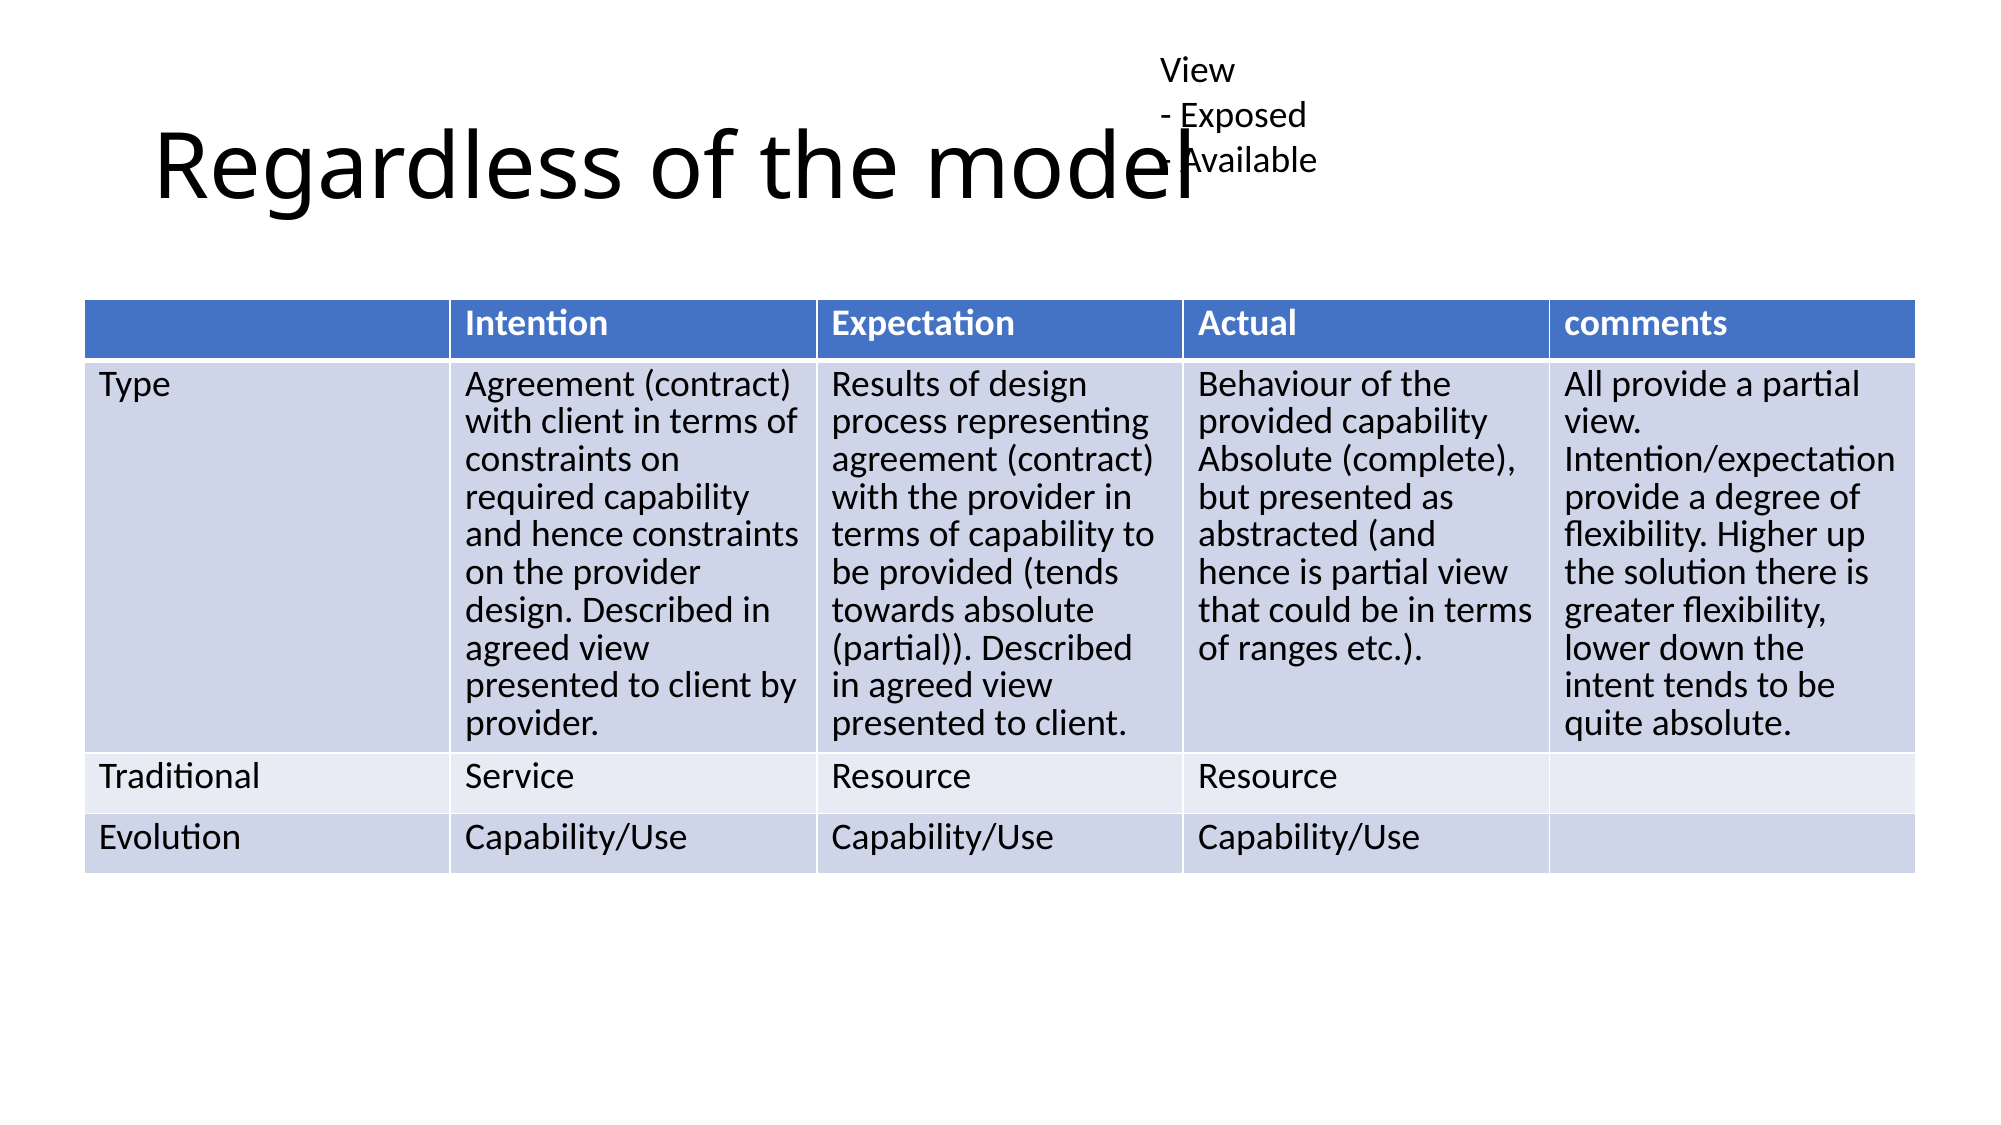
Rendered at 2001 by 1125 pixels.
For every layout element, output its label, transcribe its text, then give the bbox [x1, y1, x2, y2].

table_cell Resource [818, 754, 1182, 813]
table_cell Behaviour of the provided capability Absolute (complete), but presented as abstracted (and hence is partial view that could be in terms of ranges etc.). [1184, 363, 1549, 752]
table_cell Type [85, 363, 449, 752]
table_cell Evolution [85, 814, 449, 873]
table_cell Results of design process representing agreement (contract) with the provider in terms of capability to be provided (tends towards absolute (partial)). Described in agreed view presented to client. [818, 363, 1182, 752]
table_cell Service [451, 754, 816, 813]
table_cell Capability/Use [451, 814, 816, 873]
table_cell Resource [1184, 754, 1549, 813]
table_cell Traditional [85, 754, 449, 813]
table_header Intention [451, 300, 816, 358]
table_cell [1550, 754, 1915, 813]
table_cell Capability/Use [1184, 814, 1549, 873]
table_header comments [1550, 300, 1915, 358]
table_cell All provide a partial view. Intention/expectation provide a degree of flexibility. Higher up the solution there is greater flexibility, lower down the intent tends to be quite absolute. [1550, 363, 1915, 752]
text_box View - Exposed - Available [1145, 37, 2000, 188]
title Regardless of the model [137, 59, 1863, 278]
table_header Expectation [818, 300, 1182, 358]
table_header Actual [1184, 300, 1549, 358]
table_cell Agreement (contract) with client in terms of constraints on required capability and hence constraints on the provider design. Described in agreed view presented to client by provider. [451, 363, 816, 752]
table_cell Capability/Use [818, 814, 1182, 873]
table_cell [1550, 814, 1915, 873]
table_header [85, 300, 449, 358]
